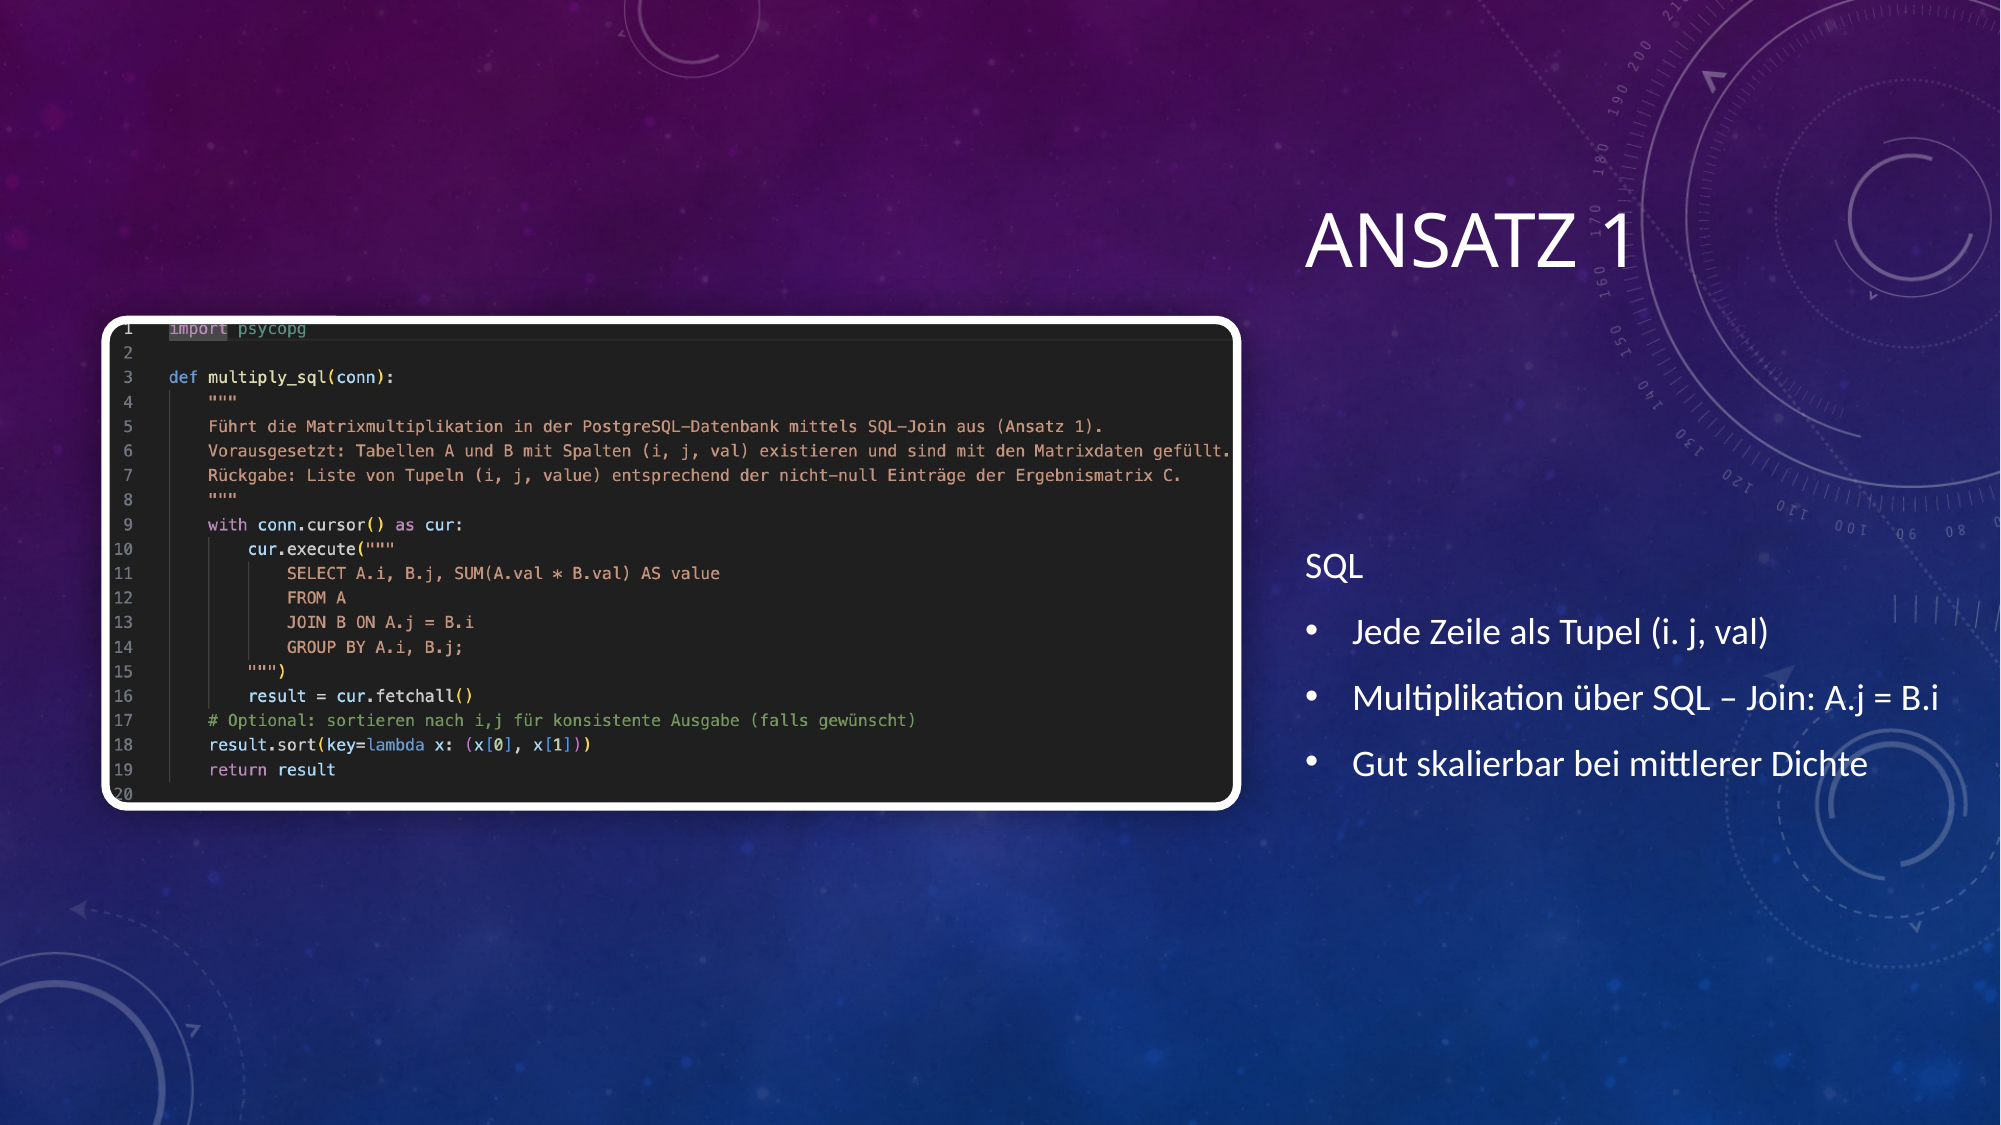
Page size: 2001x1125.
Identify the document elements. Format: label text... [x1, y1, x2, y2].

list SQL Jede Zeile als Tupel (i. j, val) Multiplikation über SQL – Join: A.j = B.i Gut skalierbar bei mittlerer Dichte [1290, 369, 1974, 1021]
title Ansatz 1 [1290, 105, 1899, 369]
picture [0, 0, 2001, 1125]
